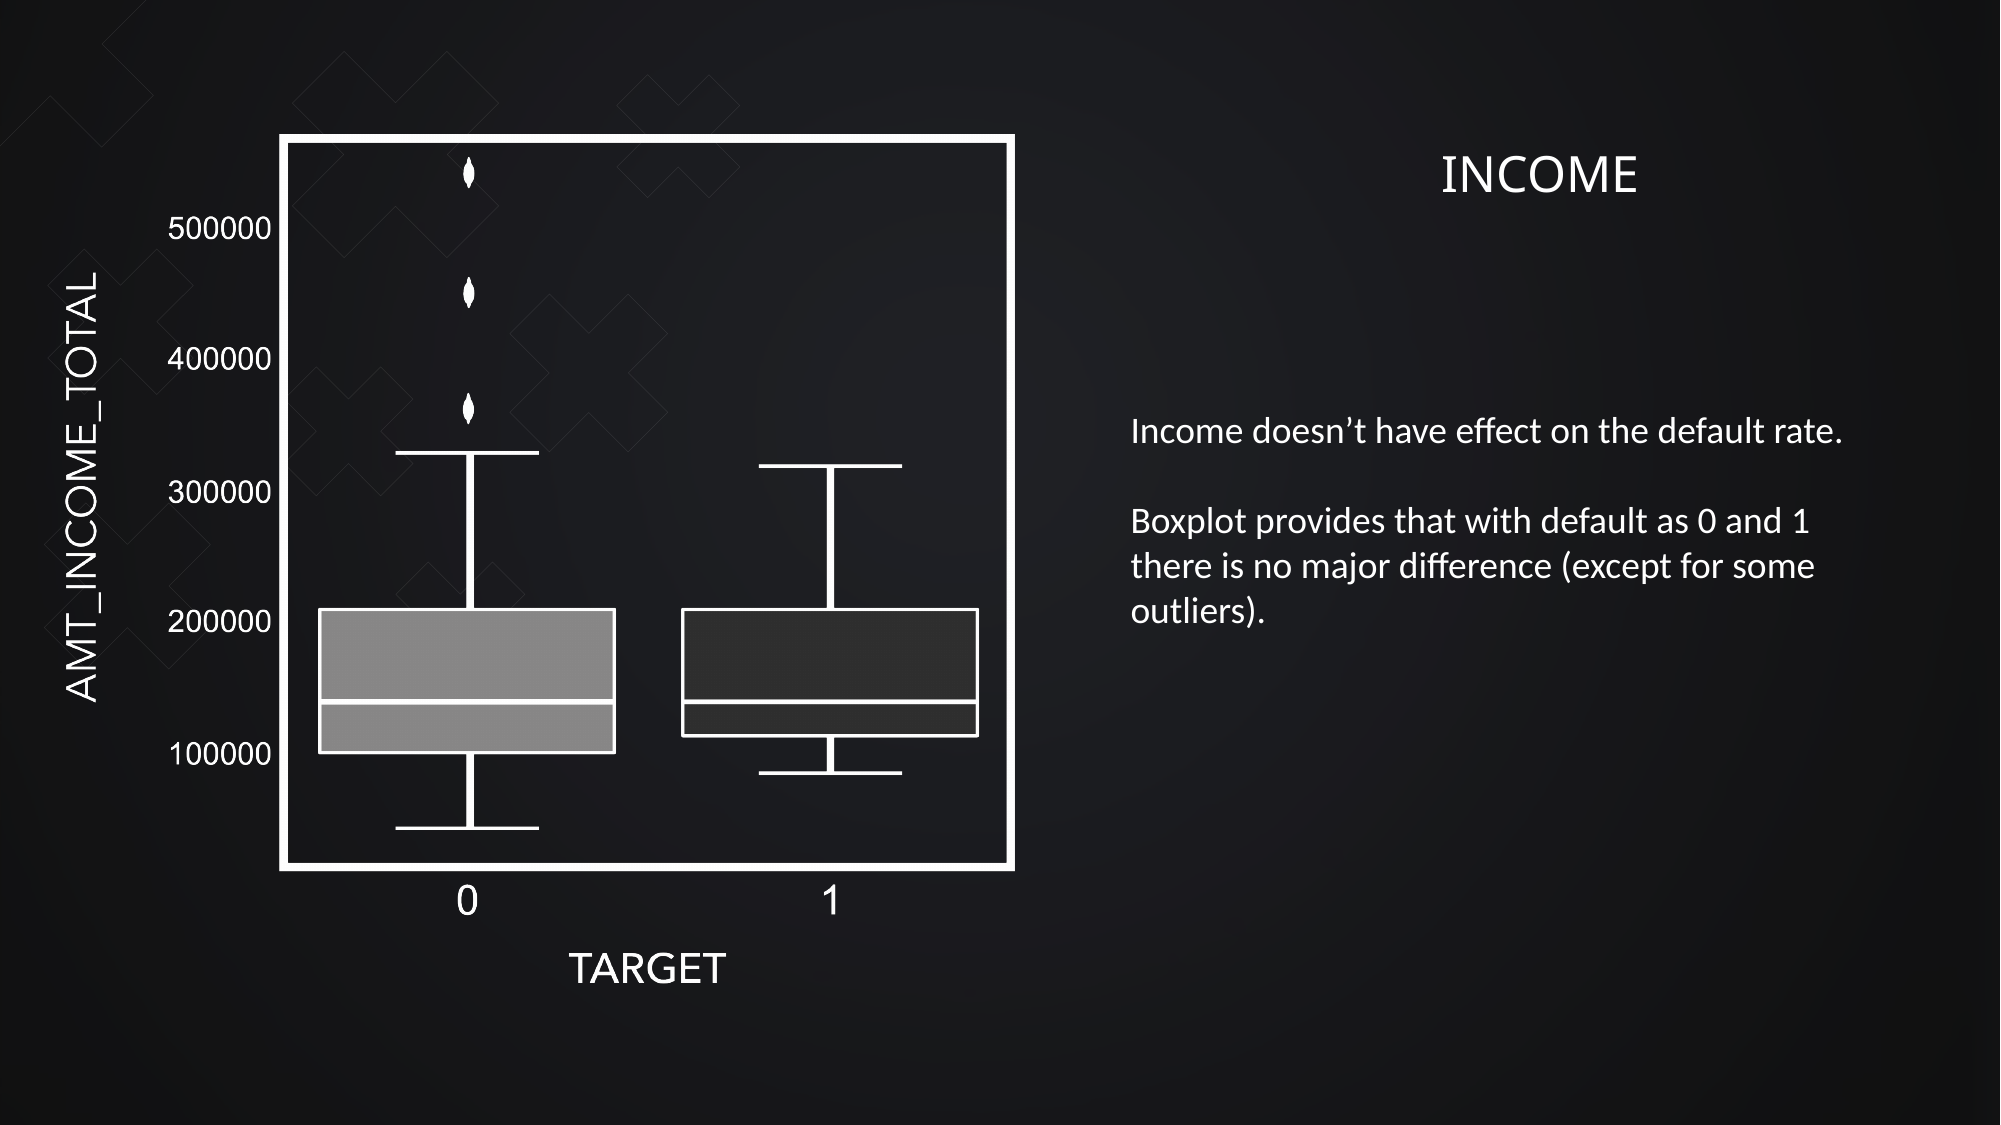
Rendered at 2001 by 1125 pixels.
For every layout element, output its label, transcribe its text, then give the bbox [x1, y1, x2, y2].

picture [60, 134, 1015, 1001]
text_box Income doesn’t have effect on the default rate. Boxplot provides that with default as 0 and 1 there is no major difference (except for some outliers). [1115, 398, 1898, 684]
text_box INCOME [1345, 134, 1736, 210]
